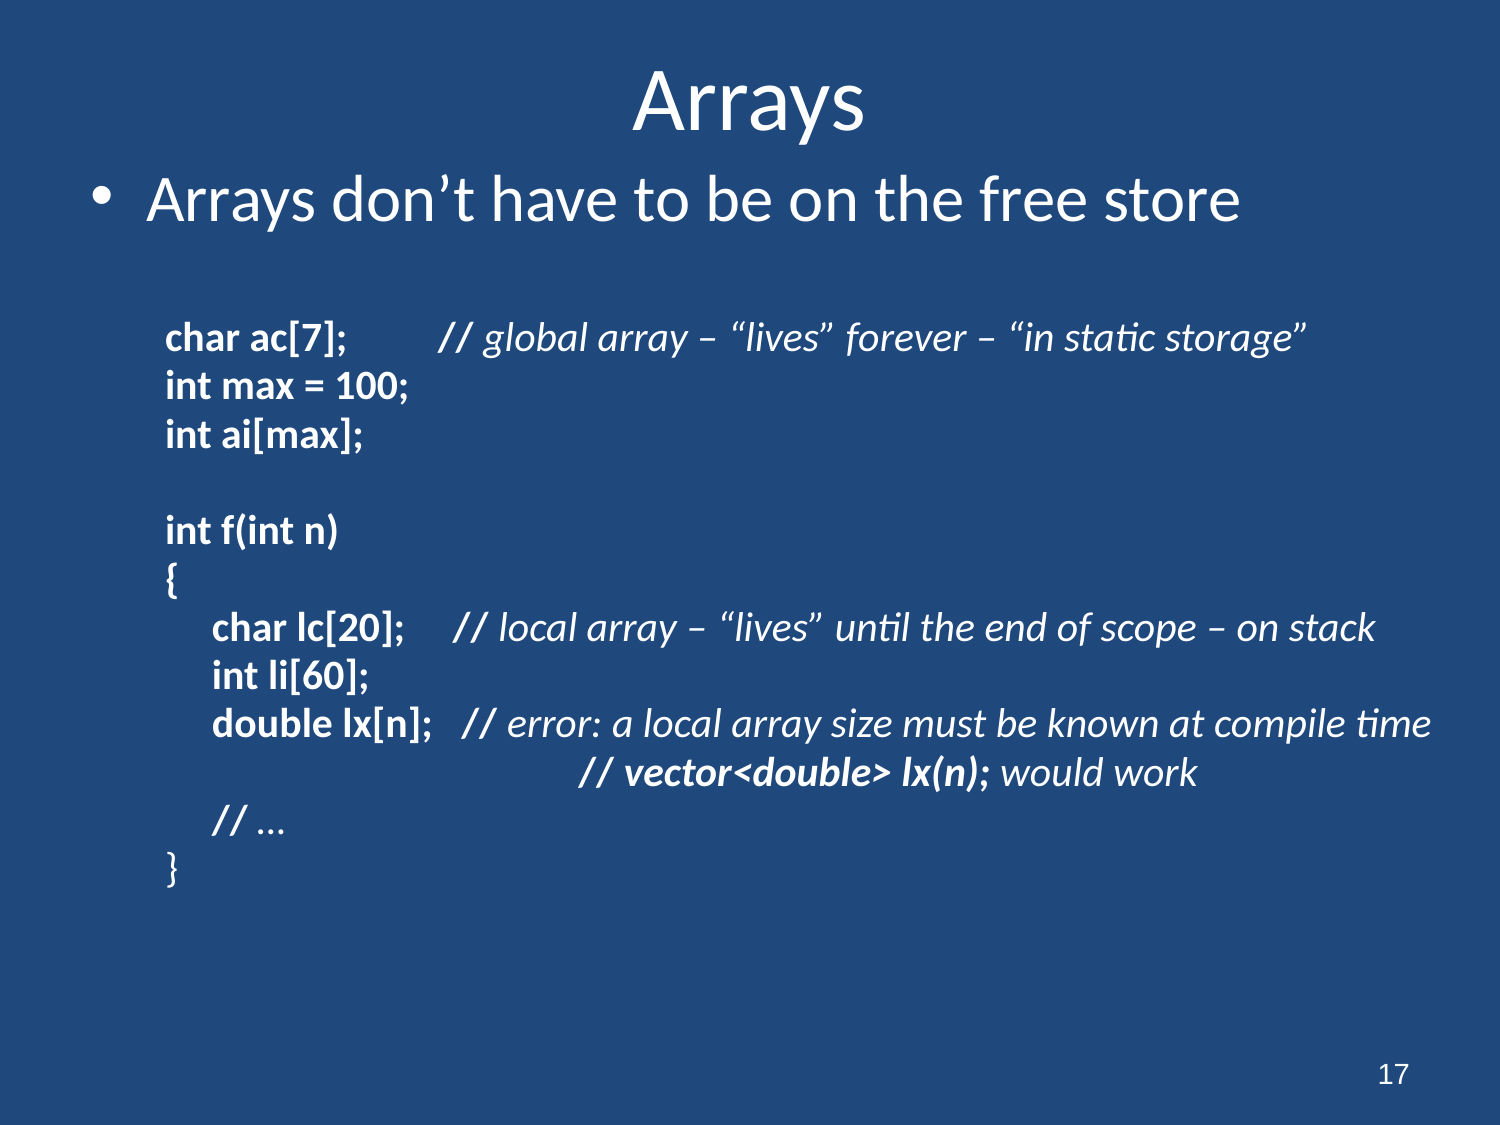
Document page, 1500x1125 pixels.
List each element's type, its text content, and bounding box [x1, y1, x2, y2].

list Arrays don’t have to be on the free store char ac[7]; // global array – “lives” forever – “in static storage” int max = 100; int ai[max]; int f(int n) { char lc[20]; // local array – “lives” until the end of scope – on stack int li[60]; double lx[n]; // error: a local array size must be known at compile time // vector<double> lx(n); would work // … } [75, 162, 1475, 938]
slide_number 17 [1074, 1042, 1425, 1103]
title Arrays [75, 0, 1425, 162]
